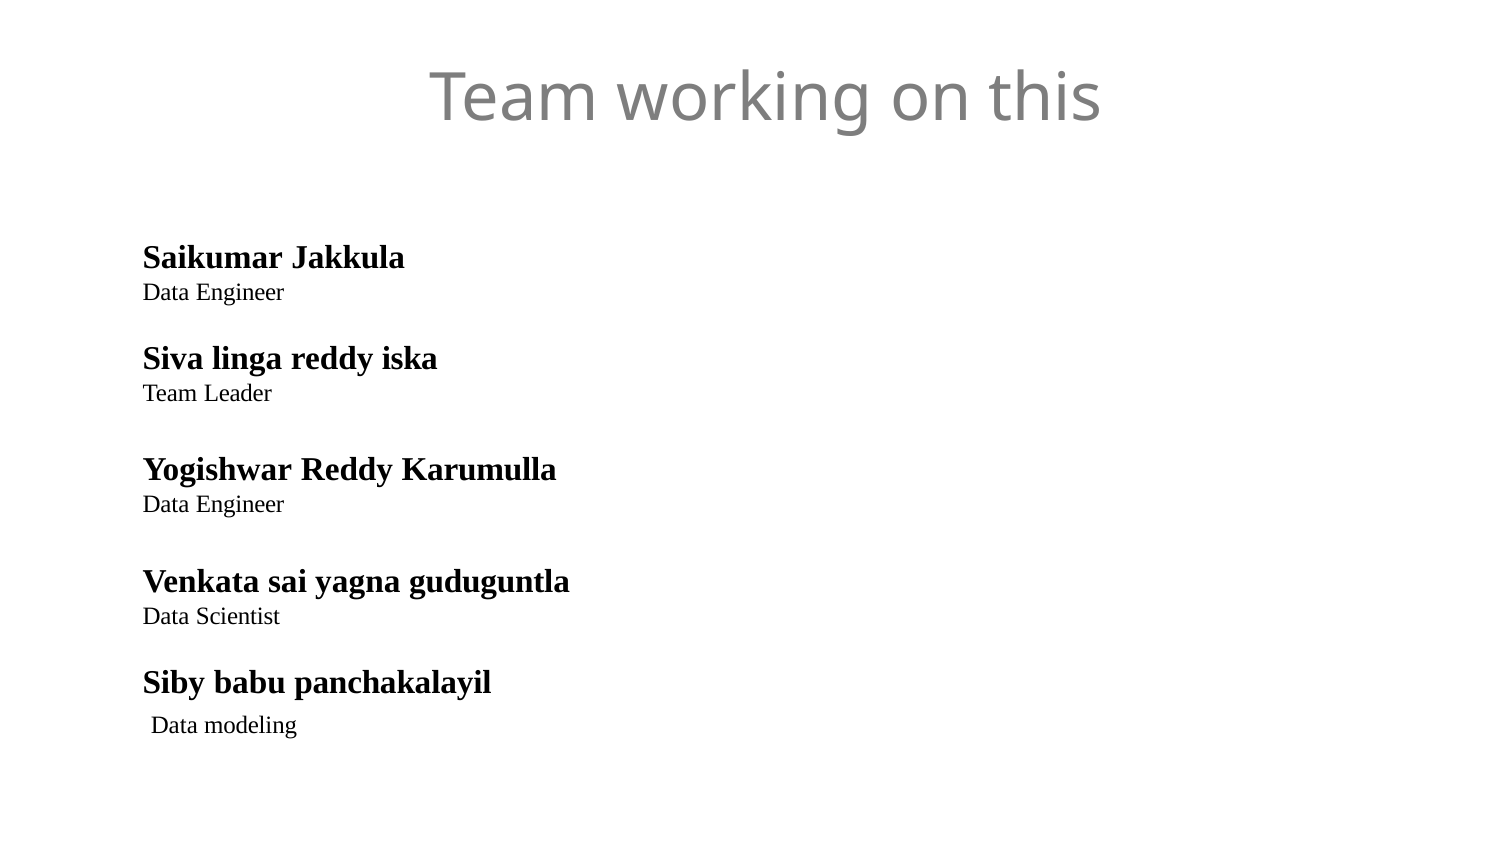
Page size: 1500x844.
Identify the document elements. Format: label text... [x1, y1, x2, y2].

title Team working on this [64, 0, 1436, 195]
text_box Saikumar Jakkula Data Engineer Siva linga reddy iska Team Leader Yogishwar Reddy Karumulla Data Engineer Venkata sai yagna guduguntla Data Scientist Siby babu panchakalayil Data modeling [140, 232, 577, 739]
